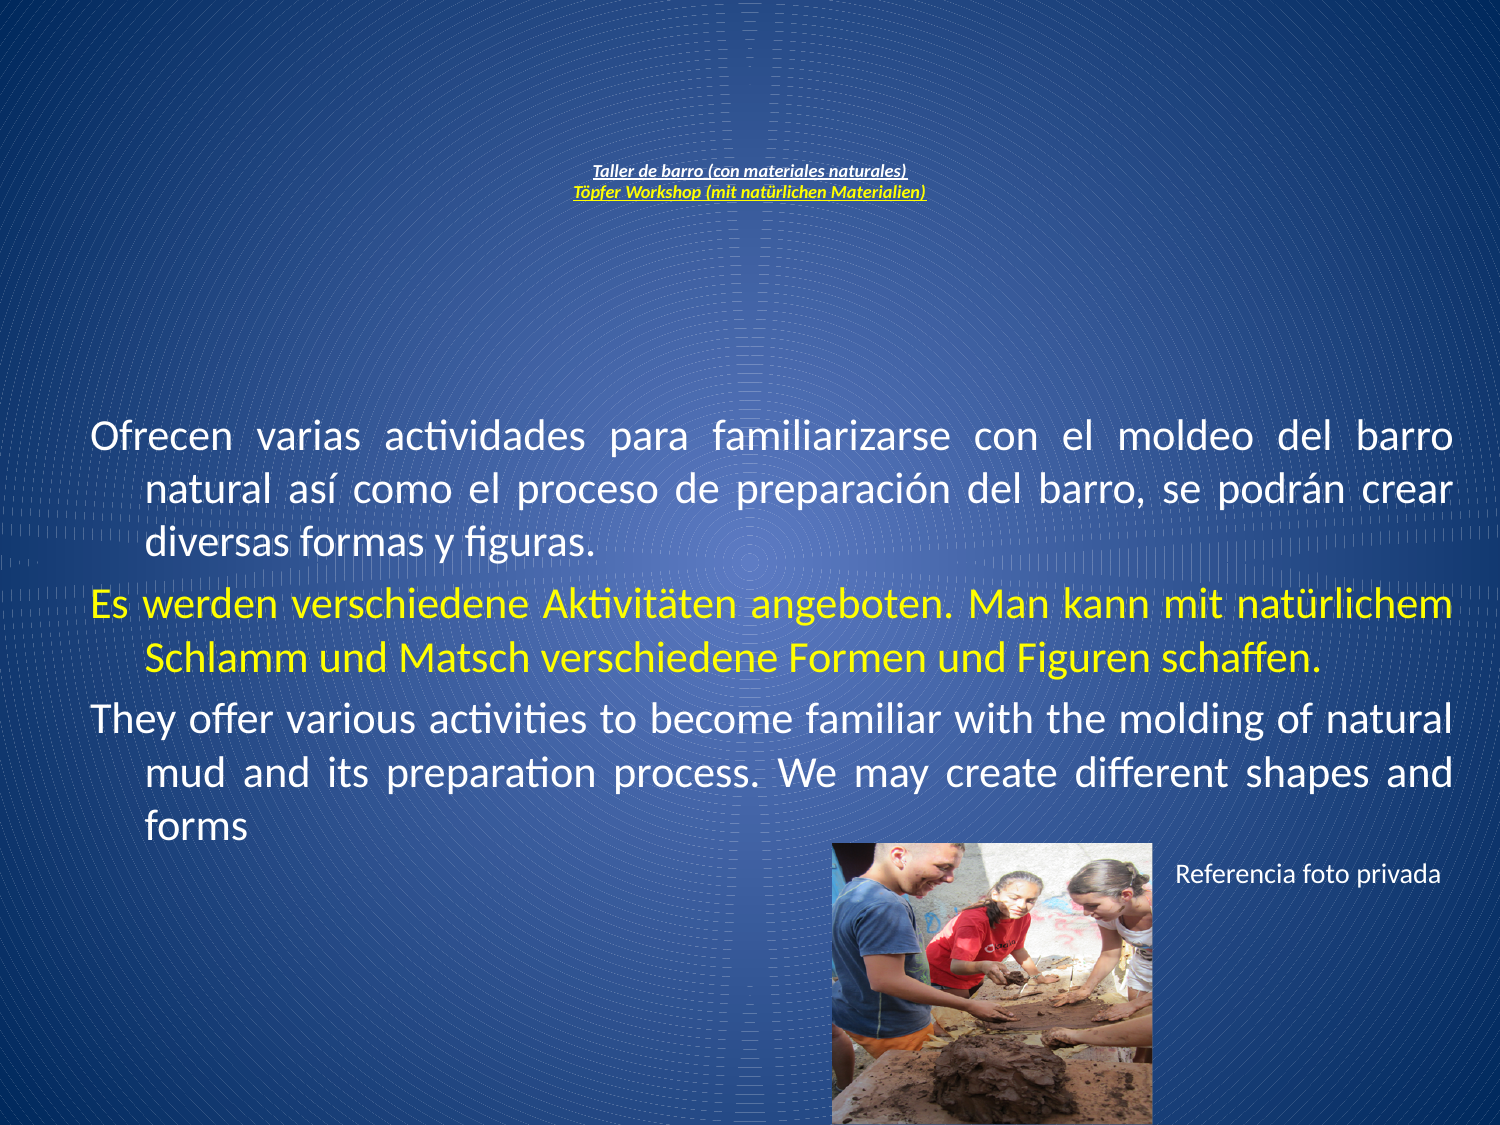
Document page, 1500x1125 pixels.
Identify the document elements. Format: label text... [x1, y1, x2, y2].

list Ofrecen varias actividades para familiarizarse con el moldeo del barro natural así como el proceso de preparación del barro, se podrán crear diversas formas y figuras. Es werden verschiedene Aktivitäten angeboten. Man kann mit natürlichem Schlamm und Matsch verschiedene Formen und Figuren schaffen. They offer various activities to become familiar with the molding of natural mud and its preparation process. We may create different shapes and forms Referencia foto privada [75, 398, 1471, 1079]
picture [832, 843, 1153, 1125]
title Taller de barro (con materiales naturales) Töpfer Workshop (mit natürlichen Materialien) [75, 128, 1425, 233]
